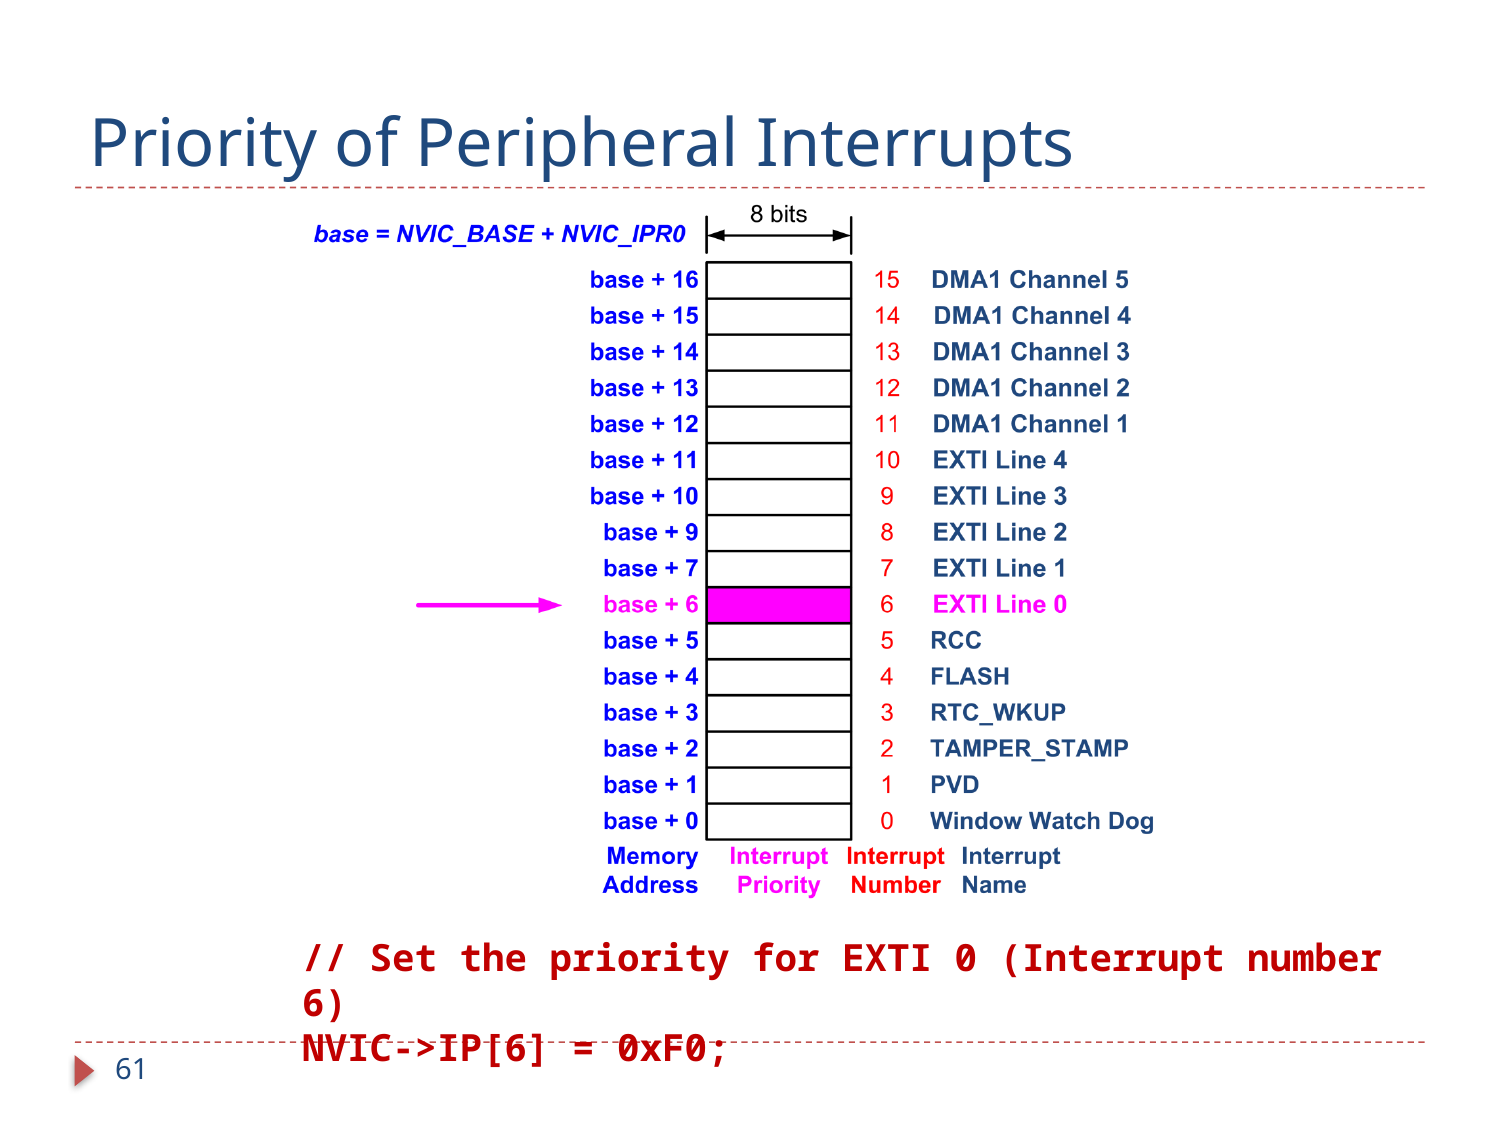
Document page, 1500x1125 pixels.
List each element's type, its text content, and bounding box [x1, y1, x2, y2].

slide_number 61 [100, 1042, 426, 1103]
picture [312, 196, 1154, 901]
title Priority of Peripheral Interrupts [75, 24, 1425, 188]
text_box // Set the priority for EXTI 0 (Interrupt number 6) NVIC->IP[6] = 0xF0; [287, 926, 1400, 1077]
